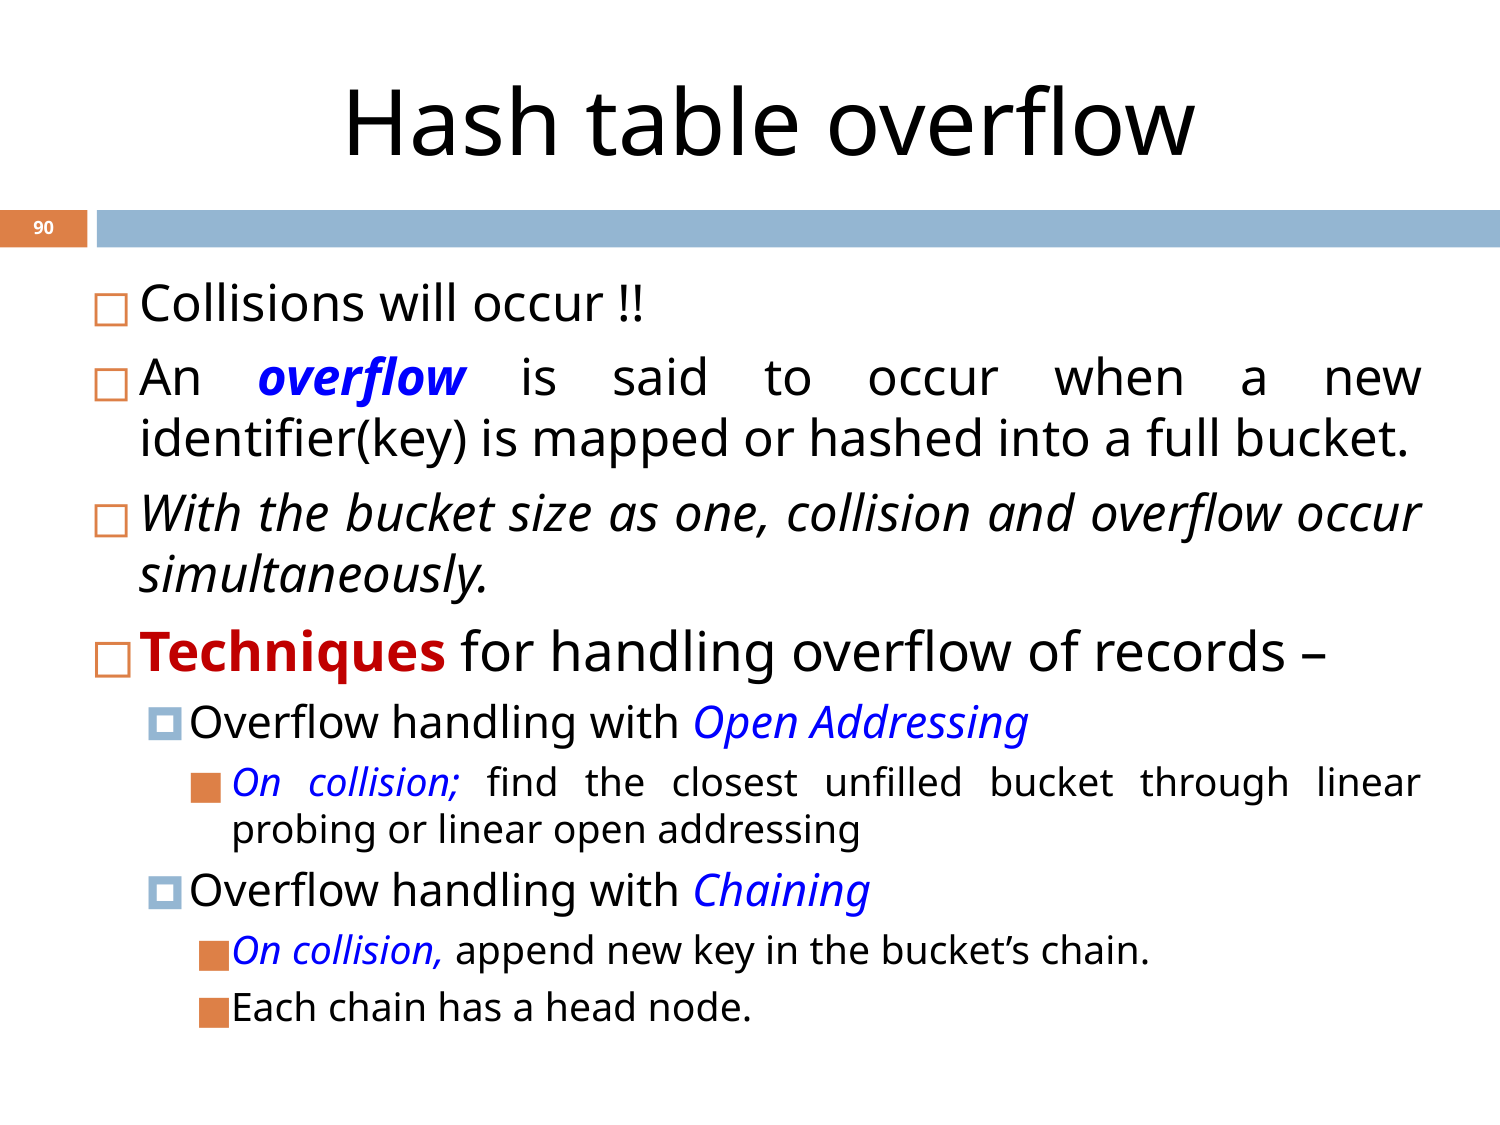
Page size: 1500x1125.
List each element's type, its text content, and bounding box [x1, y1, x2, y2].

list Collisions will occur !! An overflow is said to occur when a new identifier(key) is mapped or hashed into a full bucket. With the bucket size as one, collision and overflow occur simultaneously. Techniques for handling overflow of records – Overflow handling with Open Addressing On collision; find the closest unfilled bucket through linear probing or linear open addressing Overflow handling with Chaining On collision, append new key in the bucket’s chain. Each chain has a head node. [75, 262, 1438, 1050]
slide_number ‹#› [0, 208, 88, 249]
title Hash table overflow [100, 37, 1438, 200]
